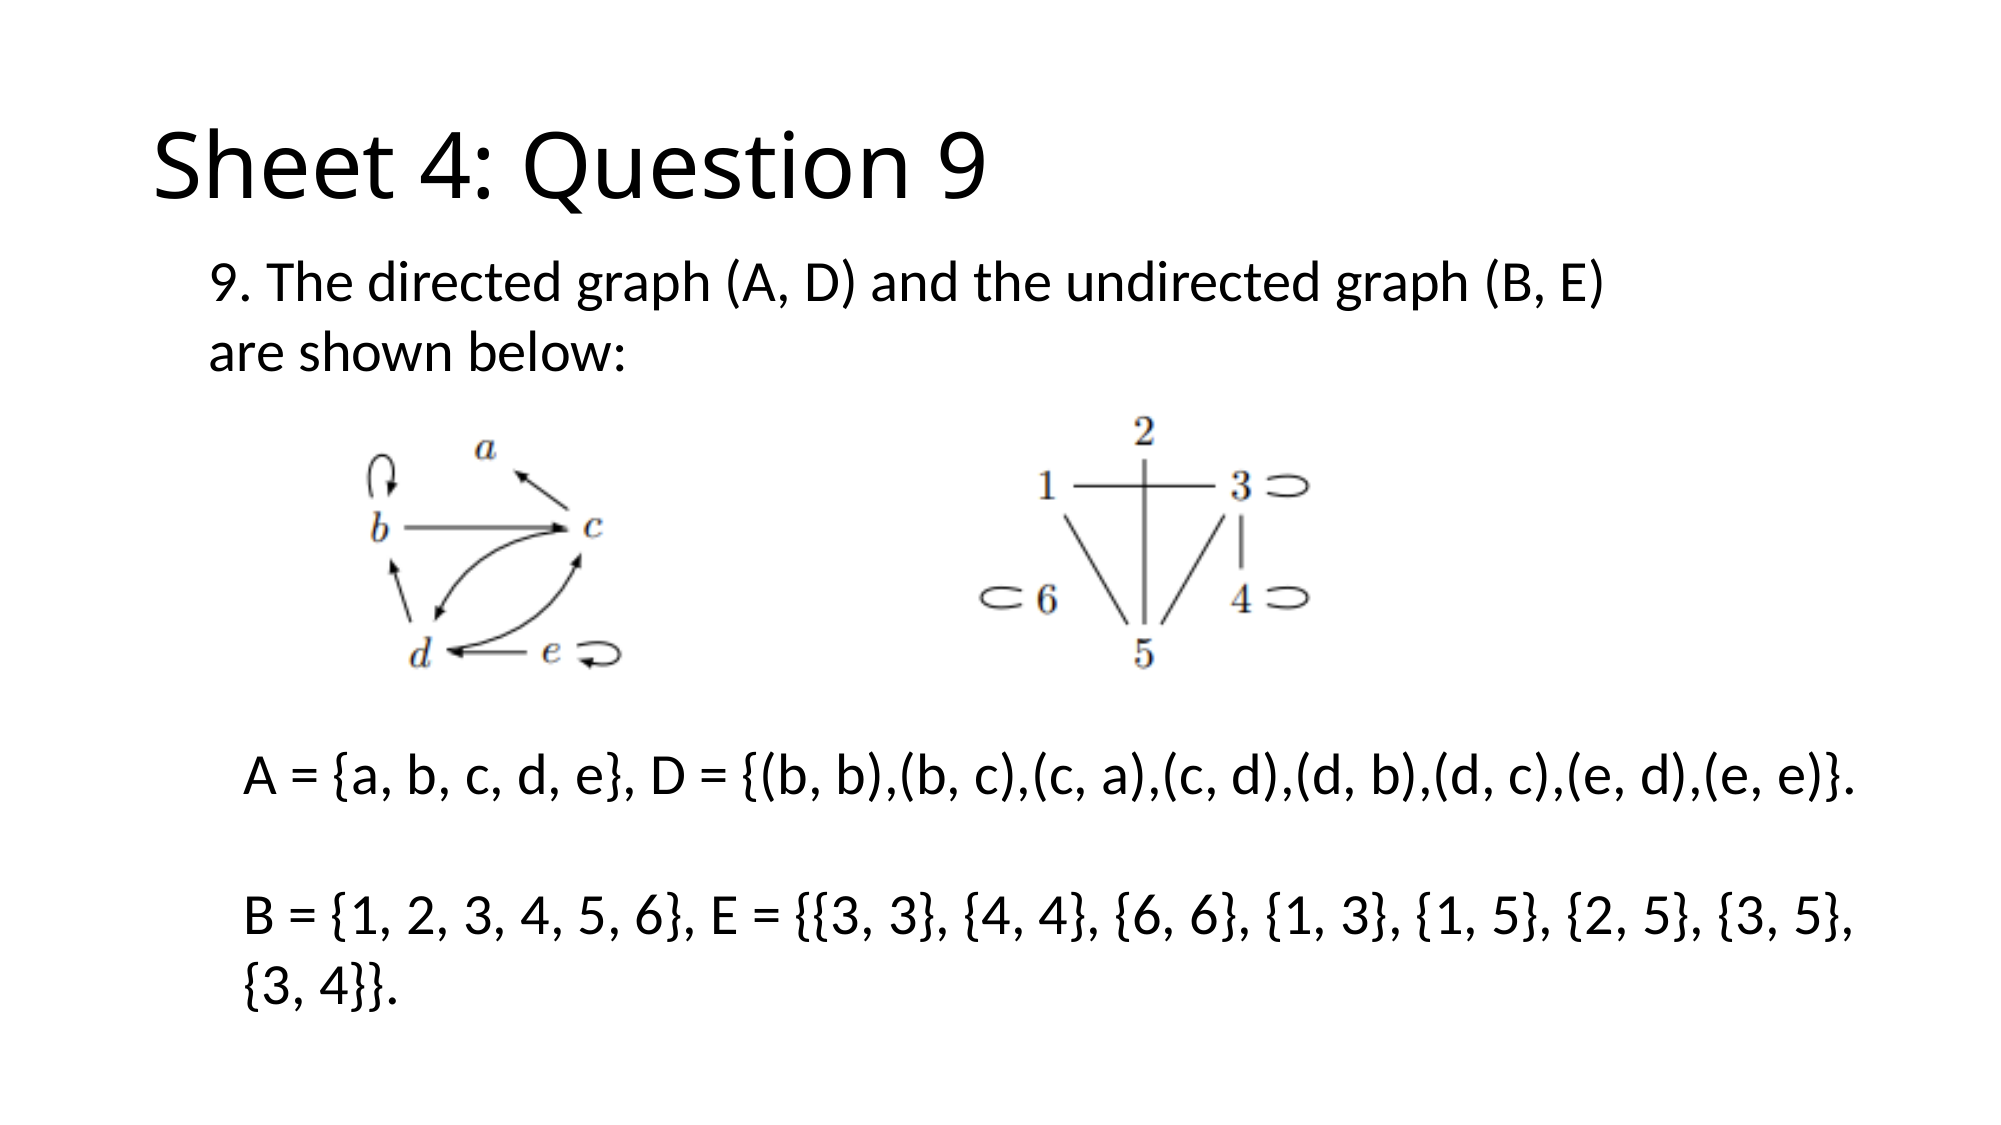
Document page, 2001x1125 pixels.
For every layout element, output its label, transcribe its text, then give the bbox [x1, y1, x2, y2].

text_box 9. The directed graph (A, D) and the undirected graph (B, E) are shown below: [194, 235, 1674, 391]
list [170, 392, 1570, 706]
title Sheet 4: Question 9 [137, 59, 1863, 278]
text_box A = {a, b, c, d, e}, D = {(b, b),(b, c),(c, a),(c, d),(d, b),(d, c),(e, d),(e, e)}. B = {1, 2, 3, 4, 5, 6}, E = {{3, 3}, {4, 4}, {6, 6}, {1, 3}, {1, 5}, {2, 5}, {3, 5}, {3, 4}}. [228, 728, 1936, 1024]
